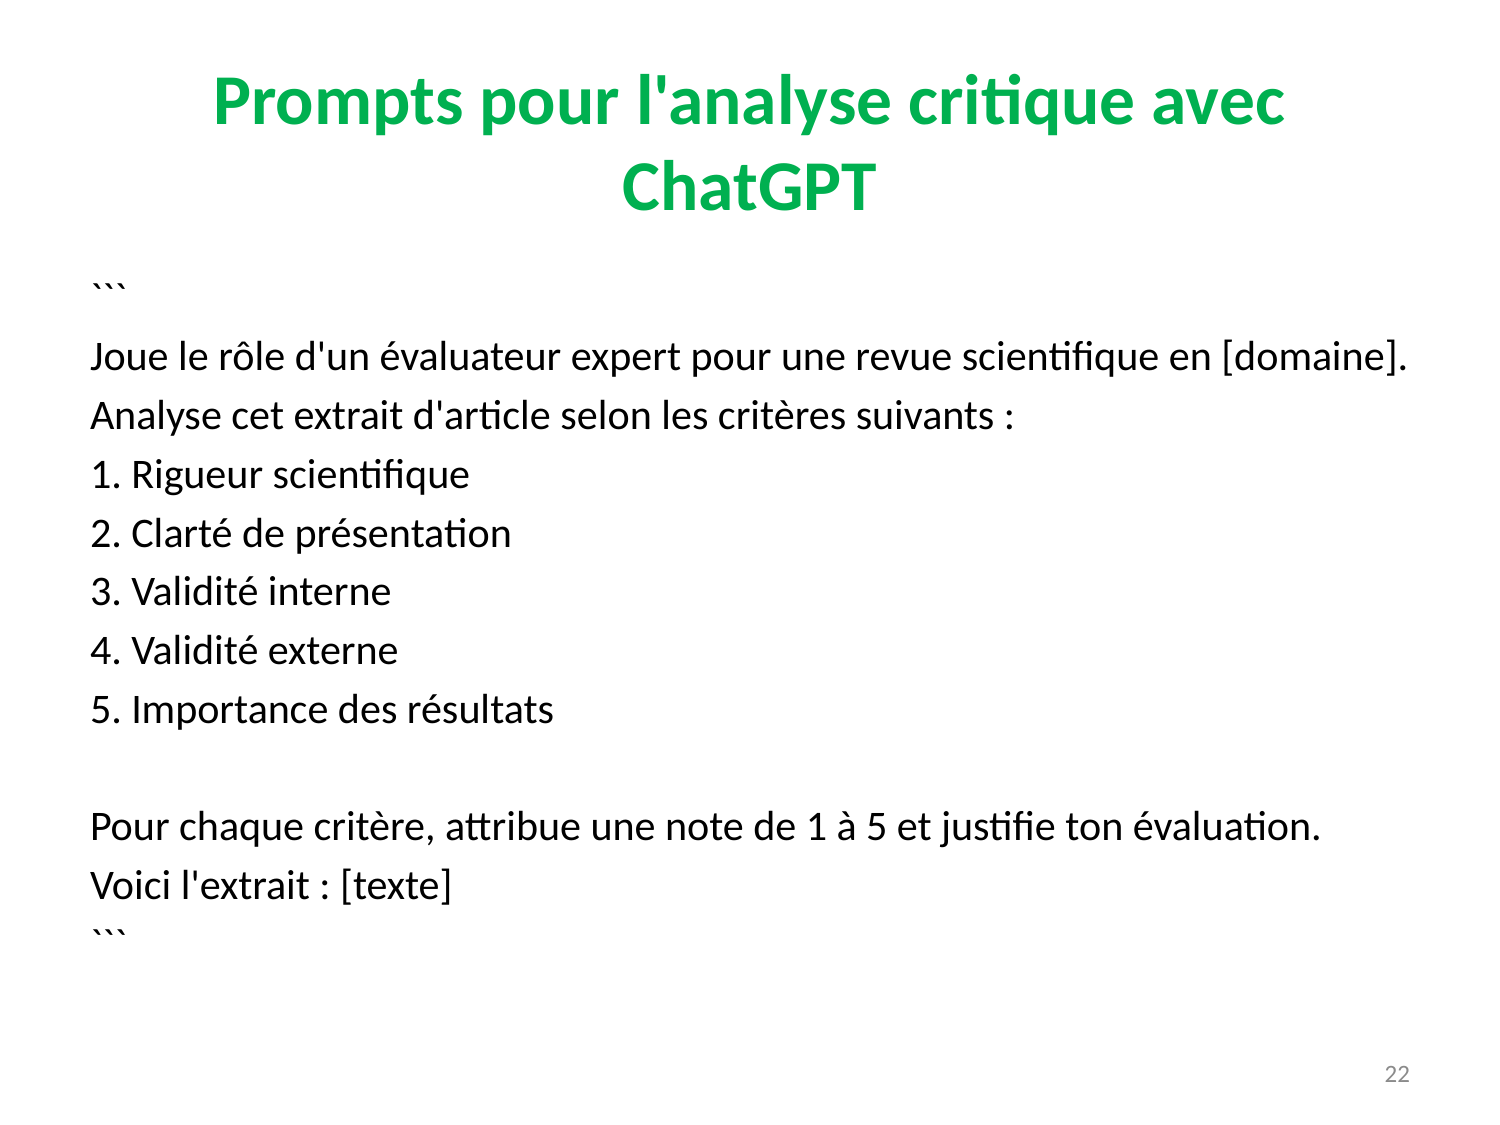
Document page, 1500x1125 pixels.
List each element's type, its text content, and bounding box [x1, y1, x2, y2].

title Prompts pour l'analyse critique avec ChatGPT [75, 45, 1425, 233]
list ``` Joue le rôle d'un évaluateur expert pour une revue scientifique en [domaine]. Analyse cet extrait d'article selon les critères suivants : 1. Rigueur scientifique 2. Clarté de présentation 3. Validité interne 4. Validité externe 5. Importance des résultats Pour chaque critère, attribue une note de 1 à 5 et justifie ton évaluation. Voici l'extrait : [texte] ``` [75, 262, 1425, 1005]
slide_number 22 [1074, 1042, 1425, 1103]
